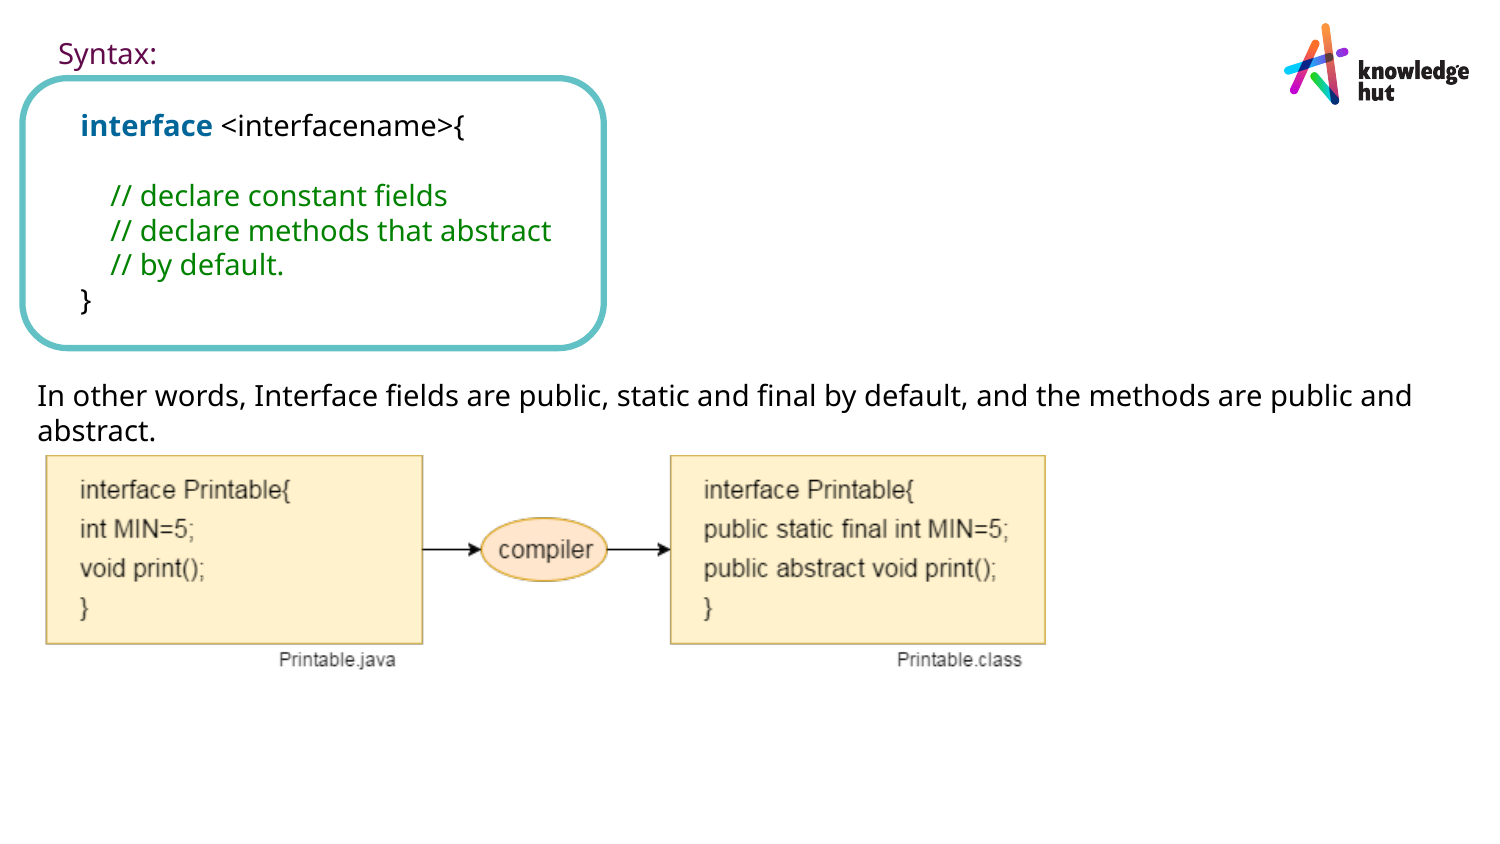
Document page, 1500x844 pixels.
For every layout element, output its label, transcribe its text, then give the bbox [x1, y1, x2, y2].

picture [1284, 23, 1469, 105]
text_box [22, 78, 599, 349]
text_box Syntax: [43, 27, 173, 78]
text_box interface <interfacename>{ // declare constant fields // declare methods that abstract // by default. } [65, 99, 816, 324]
picture [43, 455, 1046, 676]
text_box In other words, Interface fields are public, static and final by default, and the methods are public and abstract. [22, 369, 1451, 455]
